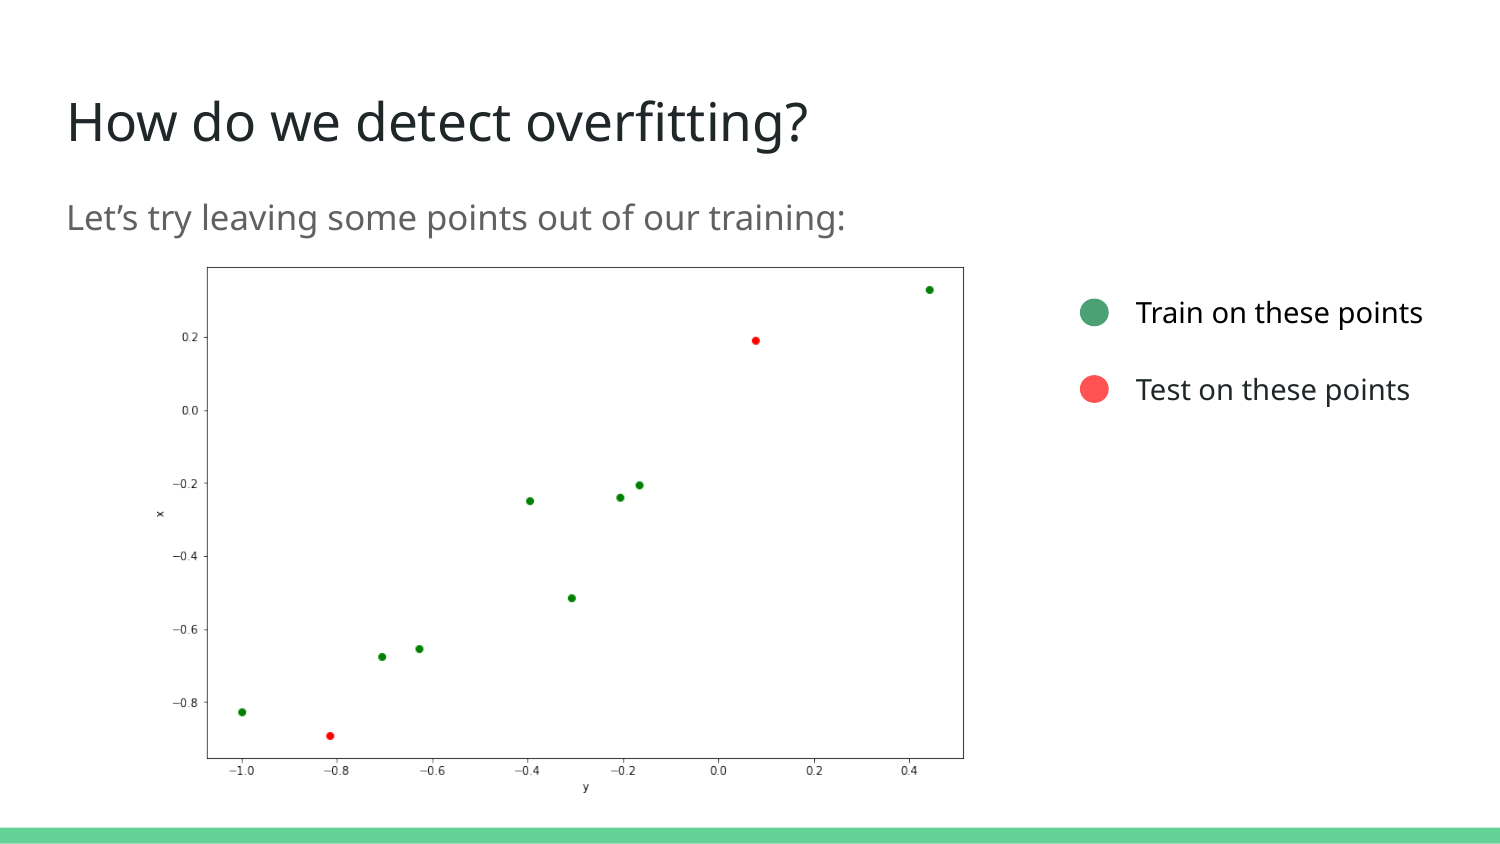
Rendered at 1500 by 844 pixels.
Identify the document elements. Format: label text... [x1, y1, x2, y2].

text_box Test on these points [1120, 356, 1445, 422]
text_box [1080, 299, 1108, 326]
text_box [1080, 375, 1108, 403]
text_box Train on these points [1120, 279, 1445, 345]
picture [148, 259, 971, 801]
list Let’s try leaving some points out of our training: [51, 174, 1395, 253]
title How do we detect overfitting? [51, 72, 1449, 167]
